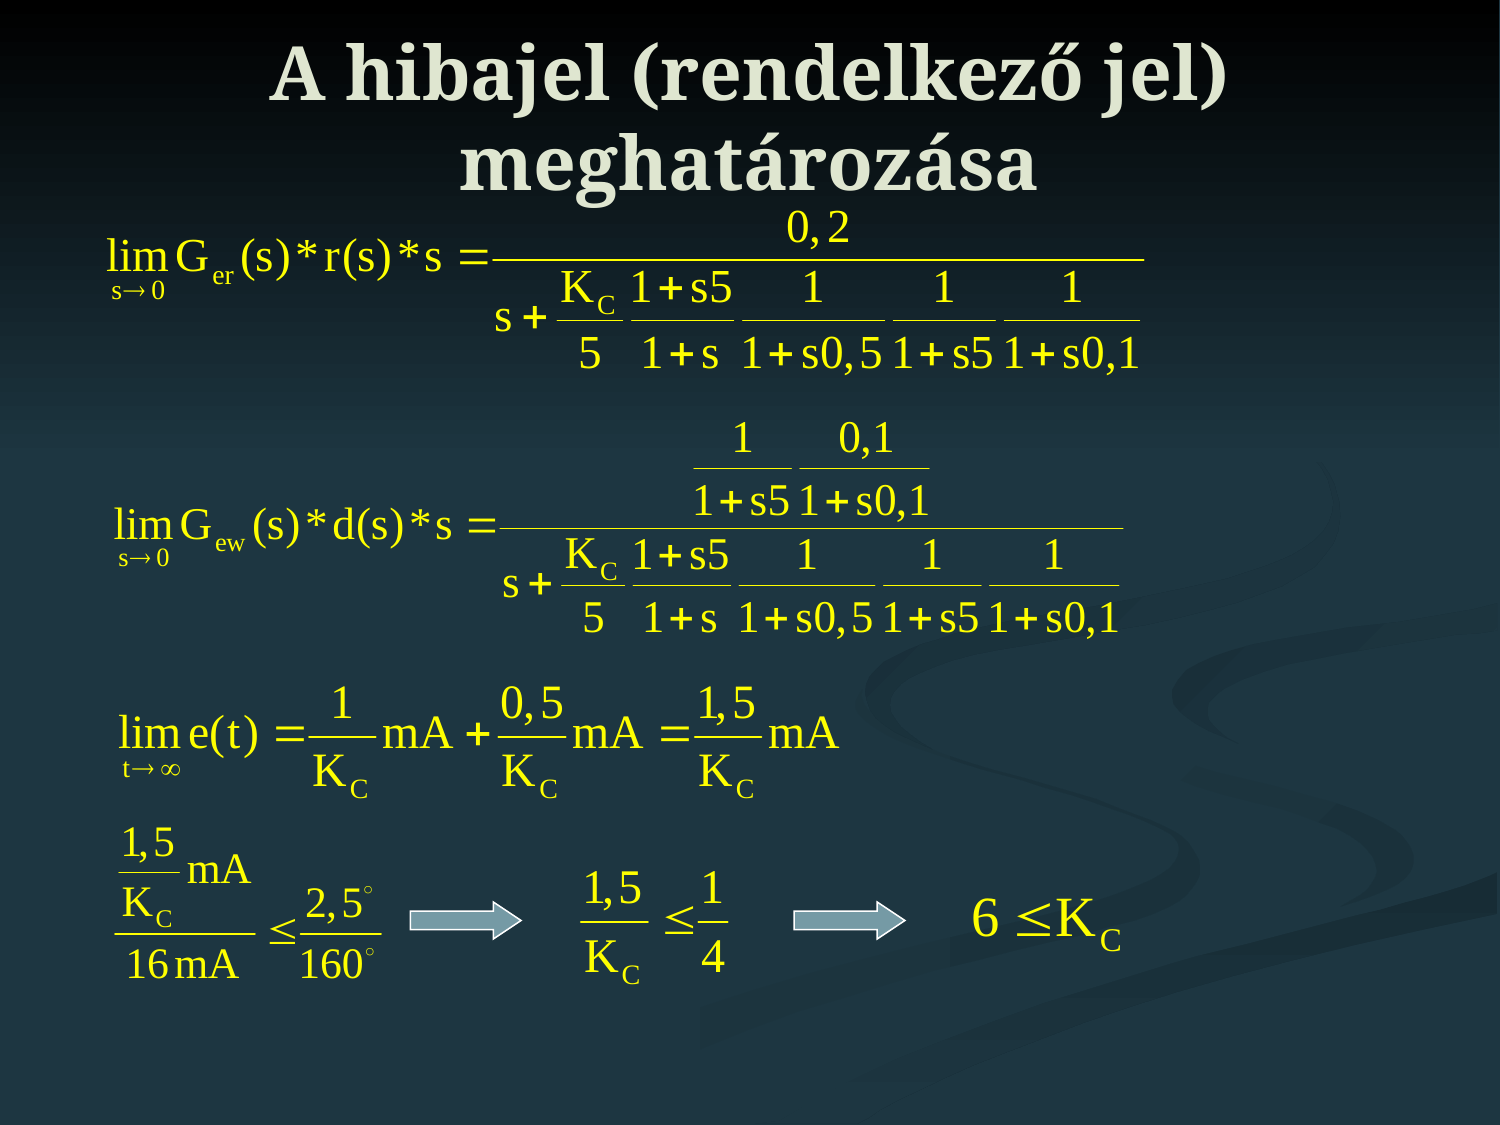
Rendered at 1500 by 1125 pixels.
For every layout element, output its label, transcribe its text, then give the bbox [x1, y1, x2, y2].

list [107, 813, 389, 1000]
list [100, 196, 1156, 387]
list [107, 407, 1133, 650]
text_box [410, 902, 522, 939]
text_box [794, 902, 905, 939]
title A hibajel (rendelkező jel) meghatározása [75, 45, 1425, 186]
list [112, 672, 852, 810]
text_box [963, 879, 1135, 966]
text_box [572, 857, 738, 995]
